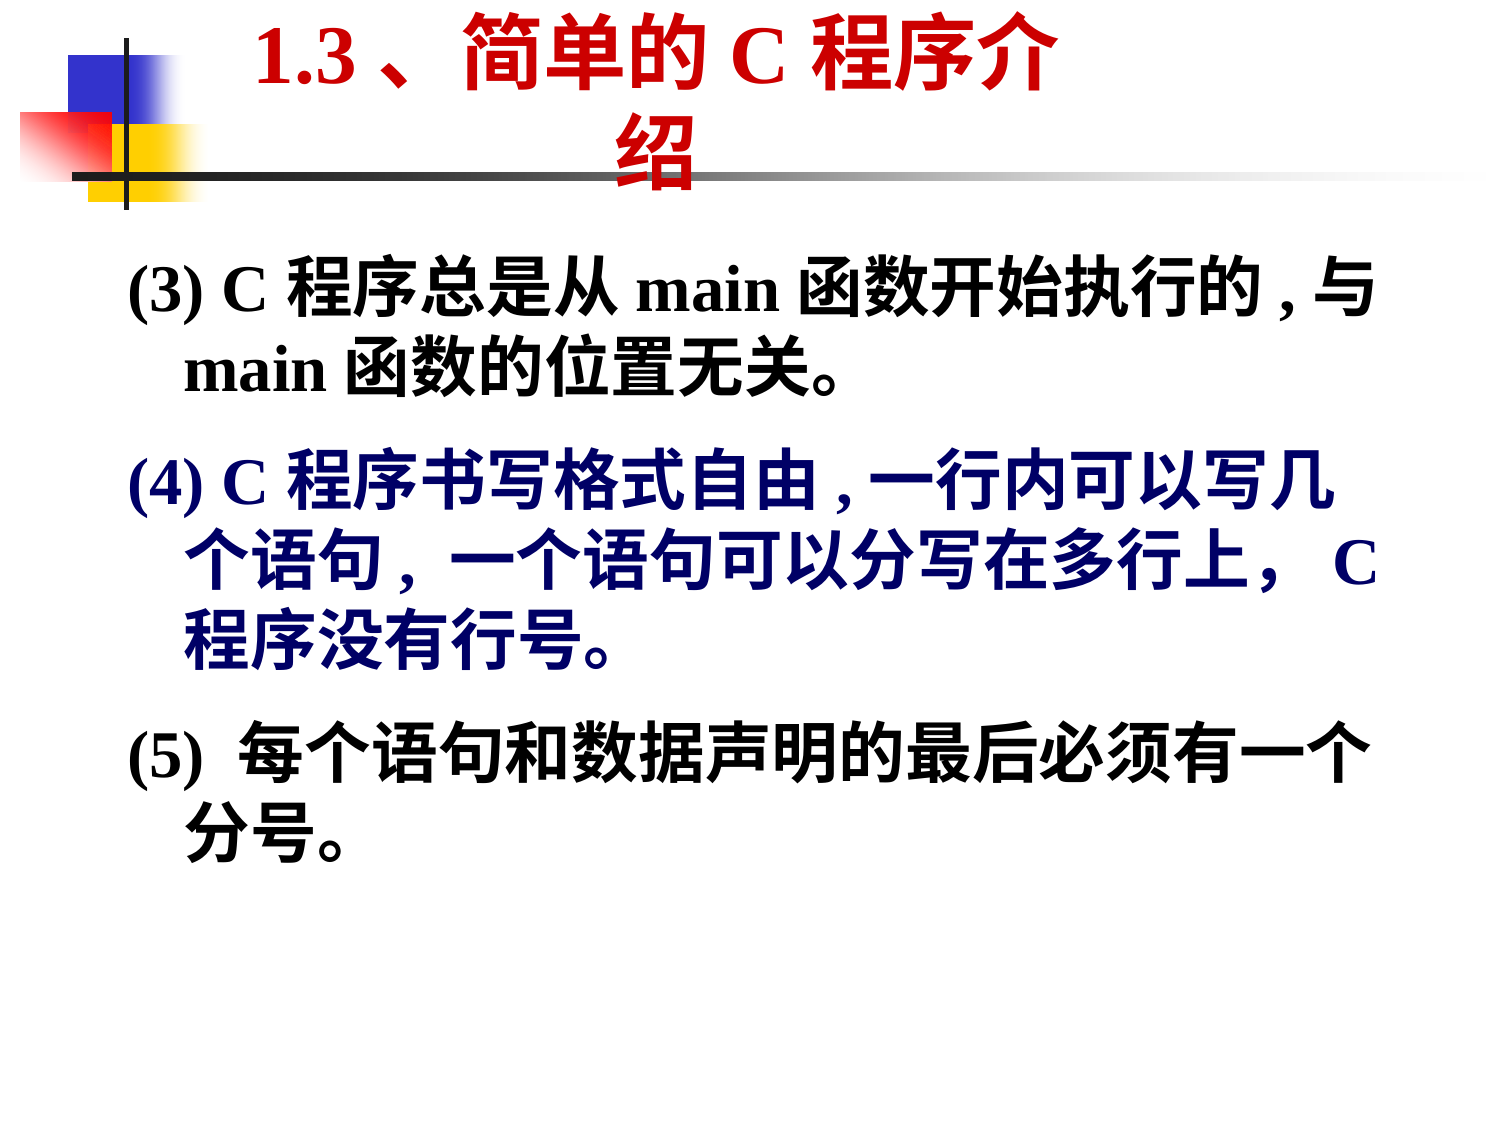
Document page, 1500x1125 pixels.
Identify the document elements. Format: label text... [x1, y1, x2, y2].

text_box 1.3、简单的C程序介绍 [199, 24, 1113, 35]
picture [19, 37, 1500, 213]
text_box (3) C程序总是从main函数开始执行的,与main函数的位置无关。 (4) C程序书写格式自由,一行内可以写几个语句, 一个语句可以分写在多行上，C程序没有行号。 (5) 每个语句和数据声明的最后必须有一个分号。 [112, 237, 1413, 988]
